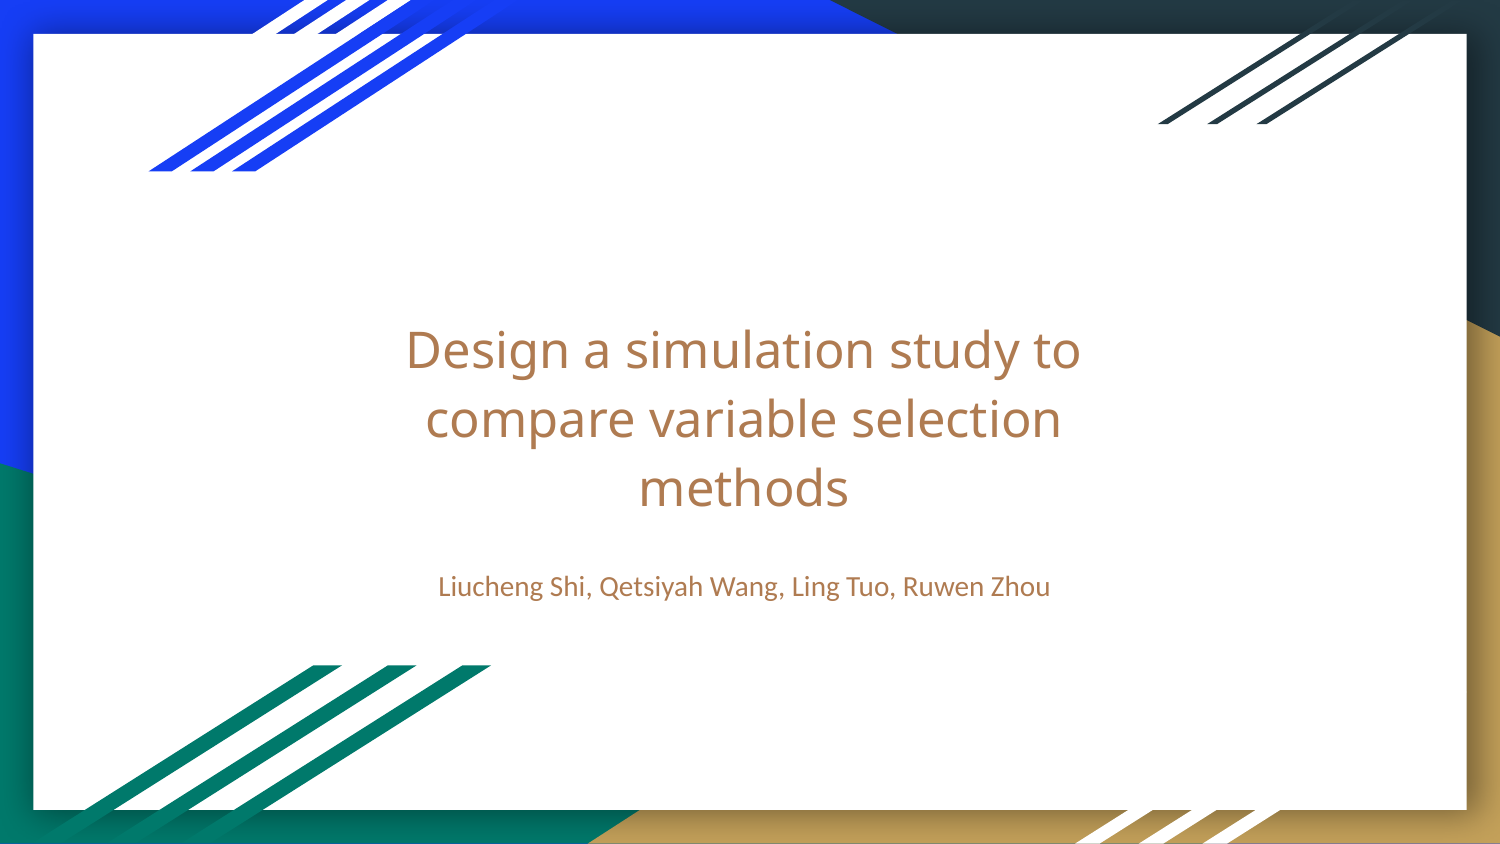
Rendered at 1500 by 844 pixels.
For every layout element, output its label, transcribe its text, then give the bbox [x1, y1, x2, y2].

title Design a simulation study to compare variable selection methods [304, 298, 1185, 537]
subtitle Liucheng Shi, Qetsiyah Wang, Ling Tuo, Ruwen Zhou [304, 559, 1185, 646]
